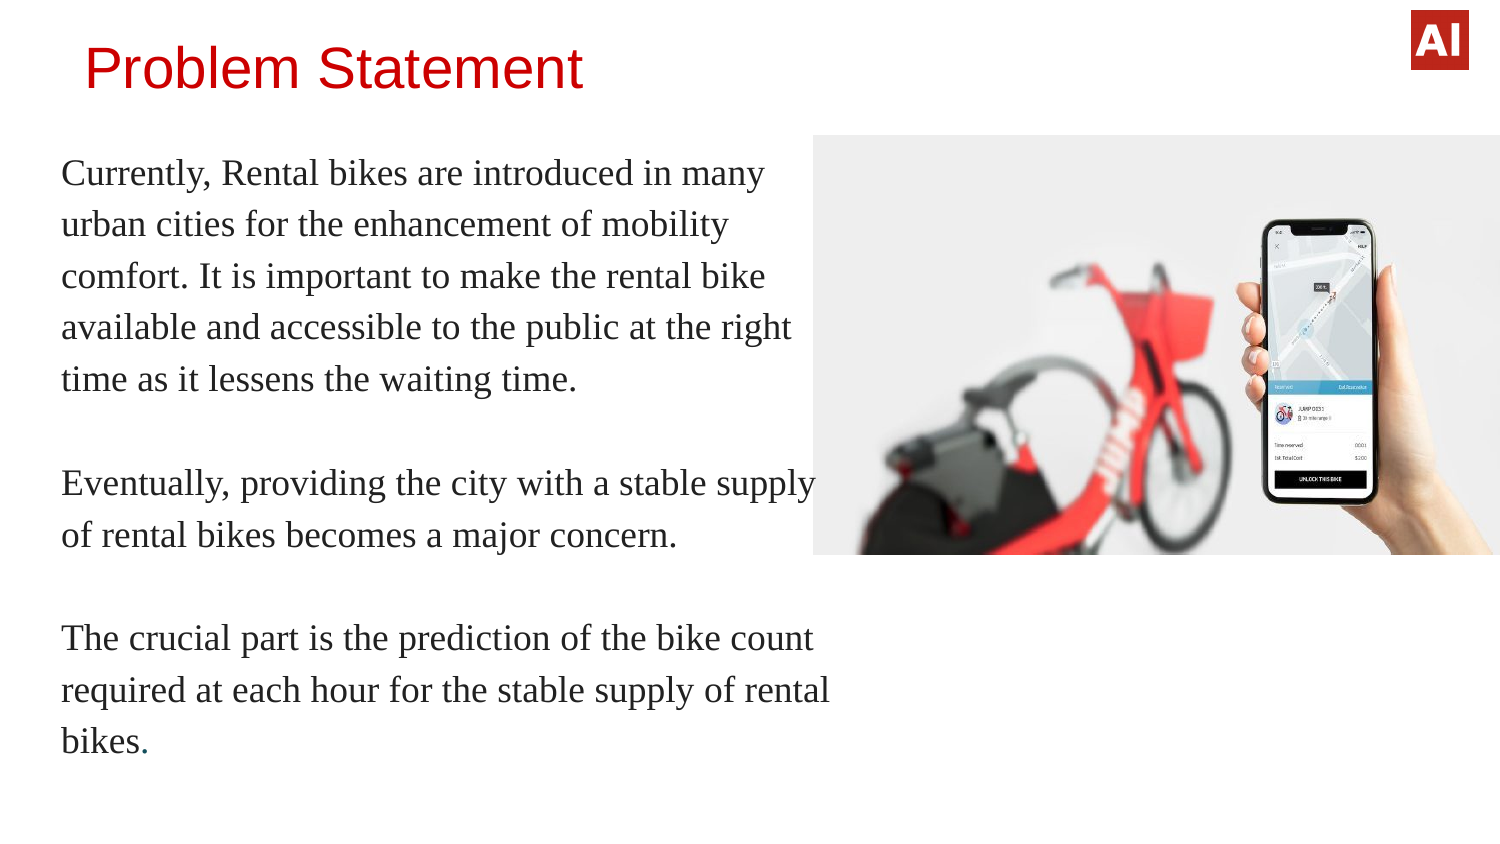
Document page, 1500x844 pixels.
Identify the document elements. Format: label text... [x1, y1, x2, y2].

list Currently, Rental bikes are introduced in many urban cities for the enhancement of mobility comfort. It is important to make the rental bike available and accessible to the public at the right time as it lessens the waiting time. Eventually, providing the city with a stable supply of rental bikes becomes a major concern. The crucial part is the prediction of the bike count required at each hour for the stable supply of rental bikes. [27, 125, 858, 719]
title Problem Statement [69, 15, 1180, 110]
picture [1411, 10, 1469, 70]
picture [813, 135, 1500, 555]
